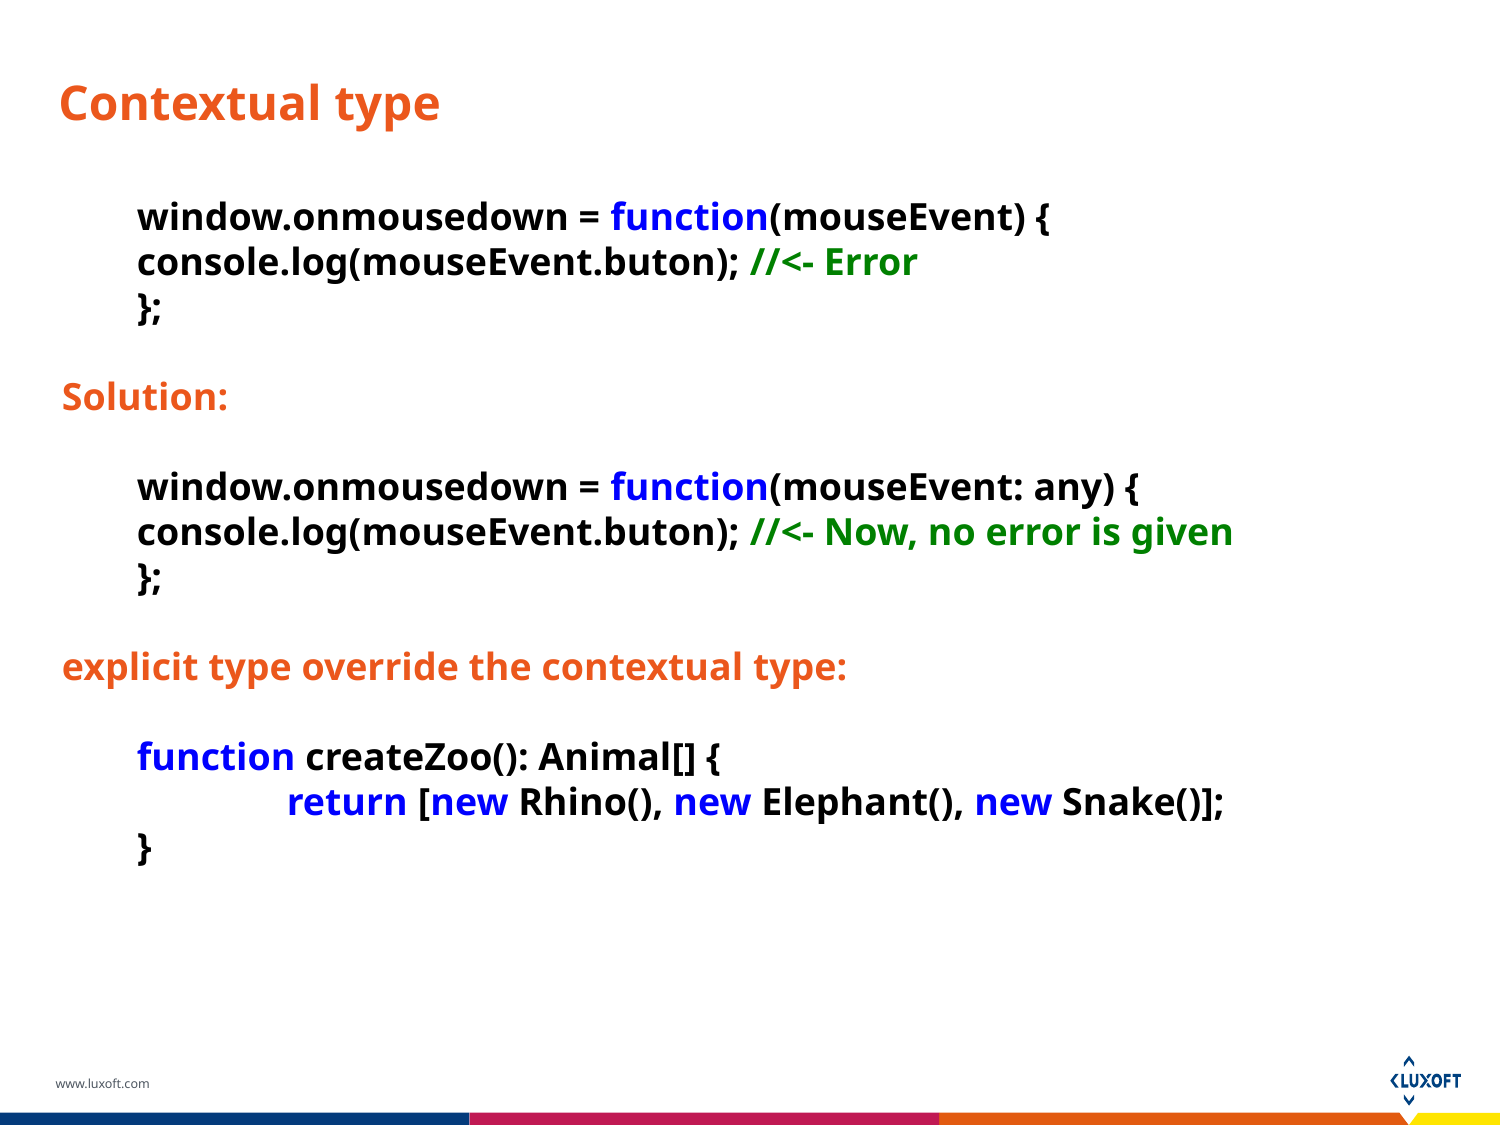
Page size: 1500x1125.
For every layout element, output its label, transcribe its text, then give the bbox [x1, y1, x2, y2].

text_box window.onmousedown = function(mouseEvent) { console.log(mouseEvent.buton); //<- Error }; Solution: window.onmousedown = function(mouseEvent: any) { console.log(mouseEvent.buton); //<- Now, no error is given }; explicit type override the contextual type: function createZoo(): Animal[] { return [new Rhino(), new Elephant(), new Snake()]; } [47, 185, 1500, 921]
title Contextual type [47, 59, 1457, 143]
